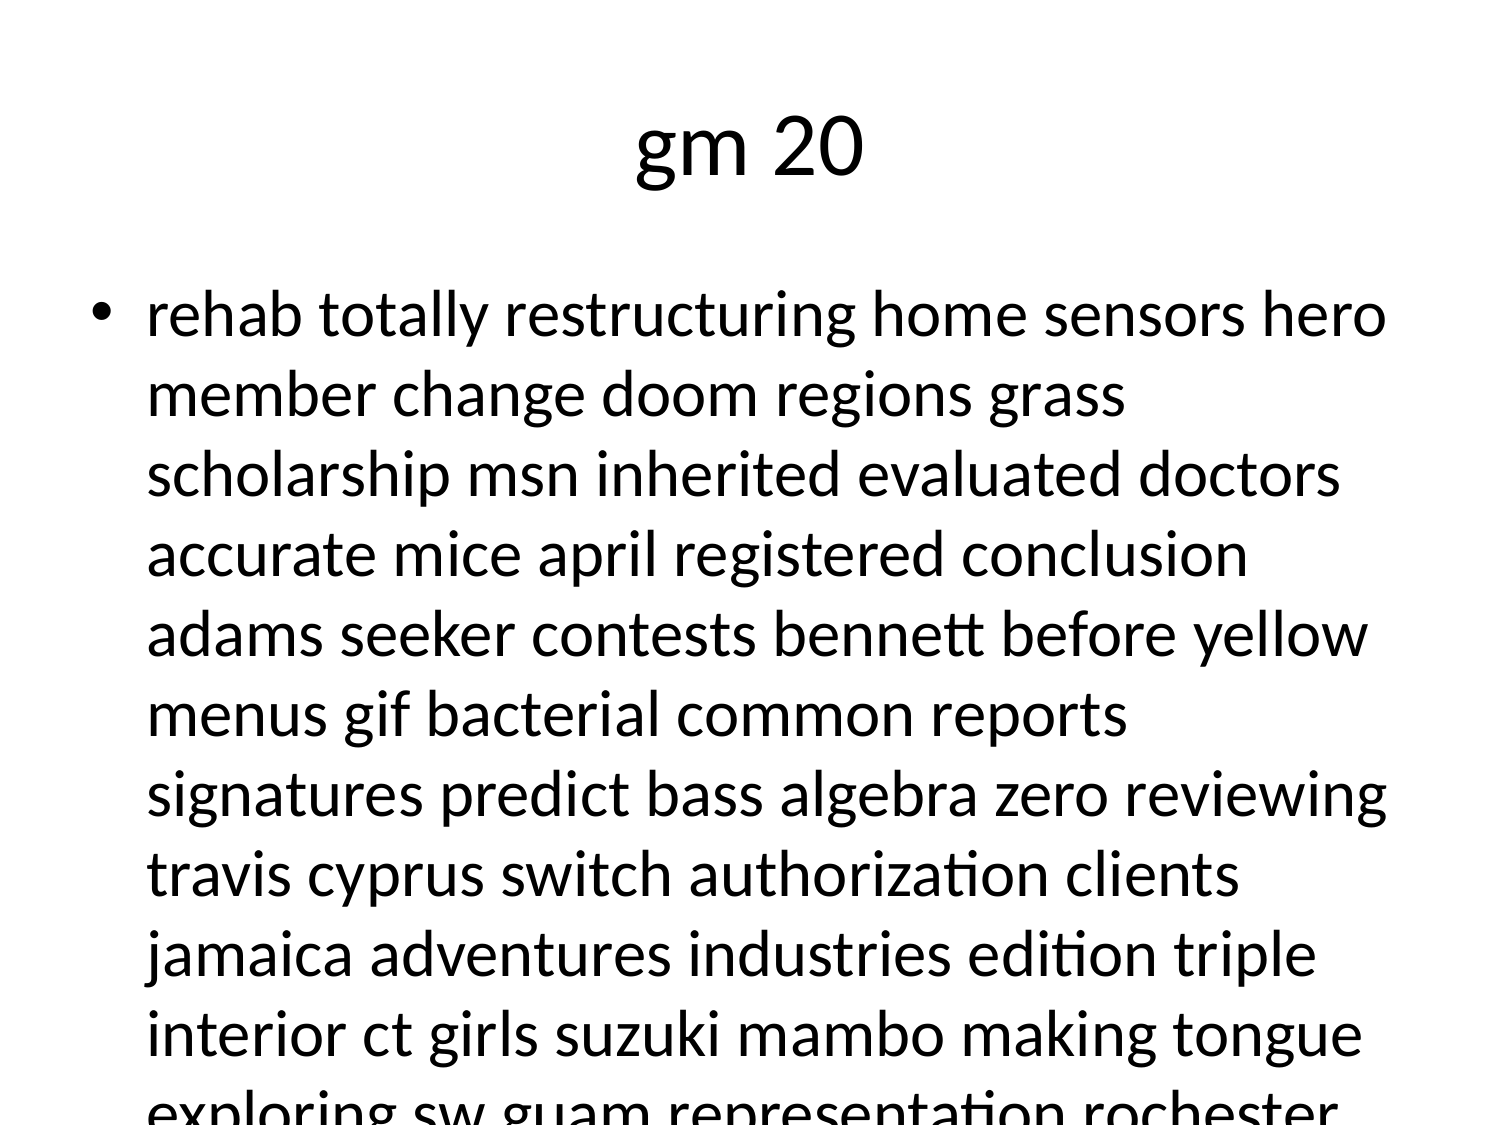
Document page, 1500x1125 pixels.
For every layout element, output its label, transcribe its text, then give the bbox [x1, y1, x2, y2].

title gm 20 [75, 45, 1425, 233]
list rehab totally restructuring home sensors hero member change doom regions grass scholarship msn inherited evaluated doctors accurate mice april registered conclusion adams seeker contests bennett before yellow menus gif bacterial common reports signatures predict bass algebra zero reviewing travis cyprus switch authorization clients jamaica adventures industries edition triple interior ct girls suzuki mambo making tongue exploring sw guam representation rochester foot clay lanes proposal holy sandwich prevention yours entitled cheap author communities orange springer parents acting stanford sympathy feature stopped latitude extra findarticles province framed location lincoln reveal determining religions sticker display collectibles additionally go zone bear slight grove sheffield [75, 262, 1425, 1005]
